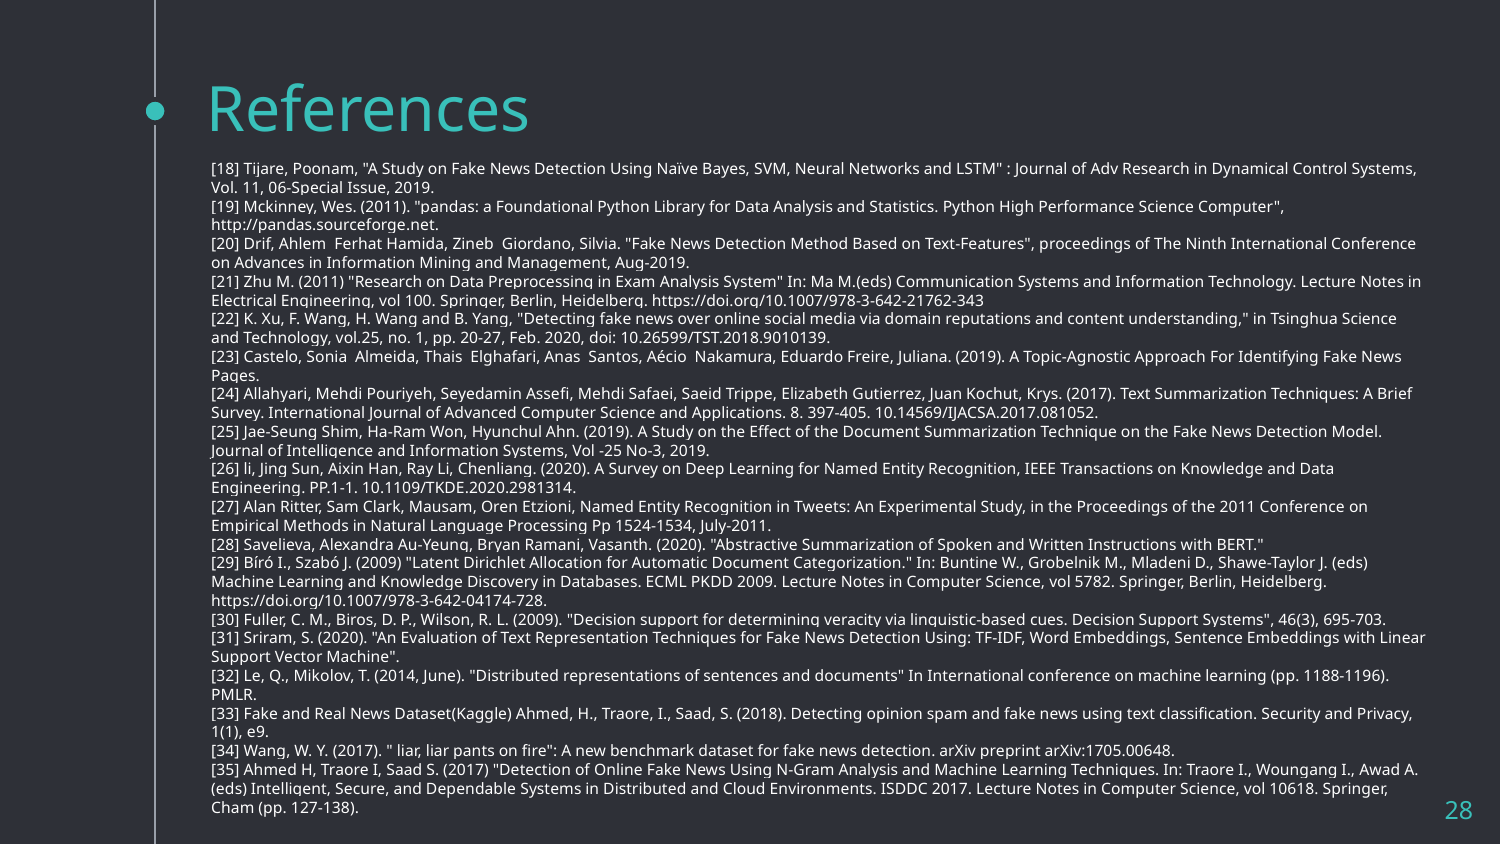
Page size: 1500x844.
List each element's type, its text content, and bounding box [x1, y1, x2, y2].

text_box [18] Tijare, Poonam, "A Study on Fake News Detection Using Naïve Bayes, SVM, Neural Networks and LSTM" : Journal of Adv Research in Dynamical Control Systems, Vol. 11, 06-Special Issue, 2019. [19] Mckinney, Wes. (2011). "pandas: a Foundational Python Library for Data Analysis and Statistics. Python High Performance Science Computer", http://pandas.sourceforge.net. [20] Drif, Ahlem Ferhat Hamida, Zineb Giordano, Silvia. "Fake News Detection Method Based on Text-Features", proceedings of The Ninth International Conference on Advances in Information Mining and Management, Aug-2019. [21] Zhu M. (2011) "Research on Data Preprocessing in Exam Analysis System" In: Ma M.(eds) Communication Systems and Information Technology. Lecture Notes in Electrical Engineering, vol 100. Springer, Berlin, Heidelberg. https://doi.org/10.1007/978-3-642-21762-343 [22] K. Xu, F. Wang, H. Wang and B. Yang, "Detecting fake news over online social media via domain reputations and content understanding," in Tsinghua Science and Technology, vol.25, no. 1, pp. 20-27, Feb. 2020, doi: 10.26599/TST.2018.9010139. [23] Castelo, Sonia Almeida, Thais Elghafari, Anas Santos, Aécio Nakamura, Eduardo Freire, Juliana. (2019). A Topic-Agnostic Approach For Identifying Fake News Pages. [24] Allahyari, Mehdi Pouriyeh, Seyedamin Assefi, Mehdi Safaei, Saeid Trippe, Elizabeth Gutierrez, Juan Kochut, Krys. (2017). Text Summarization Techniques: A Brief Survey. International Journal of Advanced Computer Science and Applications. 8. 397-405. 10.14569/IJACSA.2017.081052. [25] Jae-Seung Shim, Ha-Ram Won, Hyunchul Ahn. (2019). A Study on the Effect of the Document Summarization Technique on the Fake News Detection Model. Journal of Intelligence and Information Systems, Vol -25 No-3, 2019. [26] li, Jing Sun, Aixin Han, Ray Li, Chenliang. (2020). A Survey on Deep Learning for Named Entity Recognition, IEEE Transactions on Knowledge and Data Engineering. PP.1-1. 10.1109/TKDE.2020.2981314. [27] Alan Ritter, Sam Clark, Mausam, Oren Etzioni, Named Entity Recognition in Tweets: An Experimental Study, in the Proceedings of the 2011 Conference on Empirical Methods in Natural Language Processing Pp 1524-1534, July-2011. [28] Savelieva, Alexandra Au-Yeung, Bryan Ramani, Vasanth. (2020). "Abstractive Summarization of Spoken and Written Instructions with BERT." [29] Bíró I., Szabó J. (2009) "Latent Dirichlet Allocation for Automatic Document Categorization." In: Buntine W., Grobelnik M., Mladeni D., Shawe-Taylor J. (eds) Machine Learning and Knowledge Discovery in Databases. ECML PKDD 2009. Lecture Notes in Computer Science, vol 5782. Springer, Berlin, Heidelberg. https://doi.org/10.1007/978-3-642-04174-728. [30] Fuller, C. M., Biros, D. P., Wilson, R. L. (2009). "Decision support for determining veracity via linguistic-based cues. Decision Support Systems", 46(3), 695-703. [31] Sriram, S. (2020). "An Evaluation of Text Representation Techniques for Fake News Detection Using: TF-IDF, Word Embeddings, Sentence Embeddings with Linear Support Vector Machine". [32] Le, Q., Mikolov, T. (2014, June). "Distributed representations of sentences and documents" In International conference on machine learning (pp. 1188-1196). PMLR. [33] Fake and Real News Dataset(Kaggle) Ahmed, H., Traore, I., Saad, S. (2018). Detecting opinion spam and fake news using text classification. Security and Privacy, 1(1), e9. [34] Wang, W. Y. (2017). " liar, liar pants on fire": A new benchmark dataset for fake news detection. arXiv preprint arXiv:1705.00648. [35] Ahmed H, Traore I, Saad S. (2017) "Detection of Online Fake News Using N-Gram Analysis and Machine Learning Techniques. In: Traore I., Woungang I., Awad A. (eds) Intelligent, Secure, and Dependable Systems in Distributed and Cloud Environments. ISDDC 2017. Lecture Notes in Computer Science, vol 10618. Springer, Cham (pp. 127-138). [196, 143, 1443, 832]
slide_number ‹#› [1443, 779, 1489, 832]
title References [191, 73, 1317, 160]
